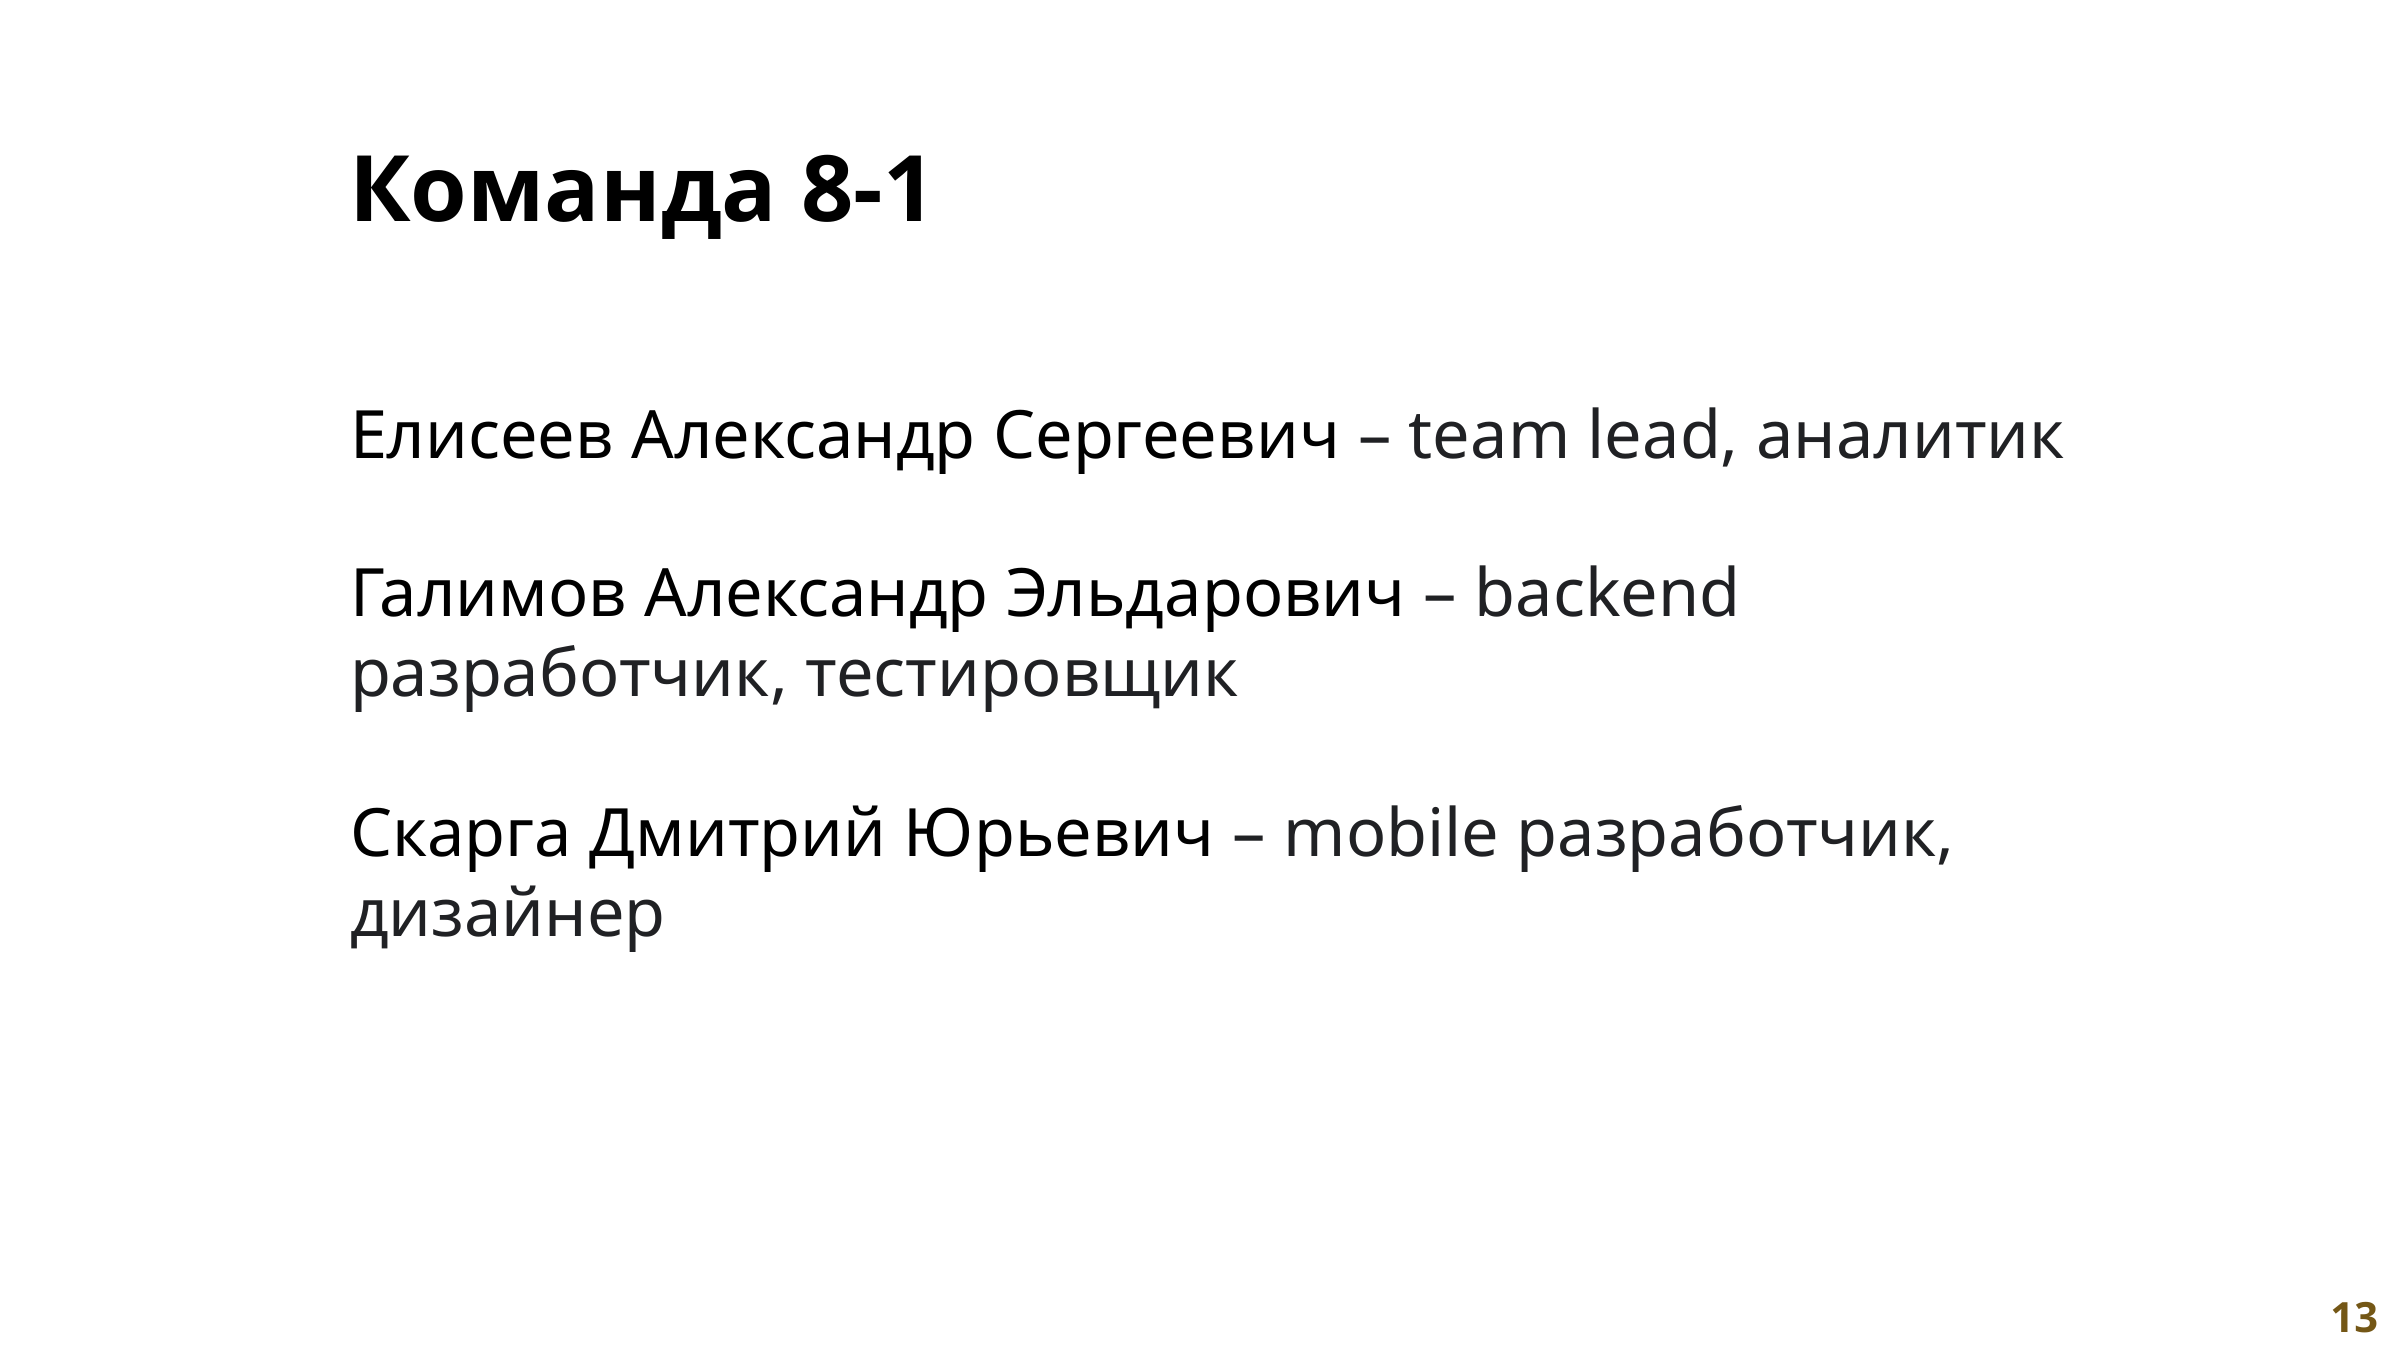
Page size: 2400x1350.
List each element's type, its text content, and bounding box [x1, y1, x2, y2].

text_box Елисеев Александр Сергеевич – team lead, аналитик [334, 384, 2311, 480]
text_box Галимов Александр Эльдарович – backend разработчик, тестировщик [334, 542, 2139, 718]
text_box Скарга Дмитрий Юрьевич – mobile разработчик, дизайнер [334, 782, 2109, 958]
text_box 13 [2315, 1282, 2400, 1348]
text_box Команда 8-1 [334, 118, 936, 233]
